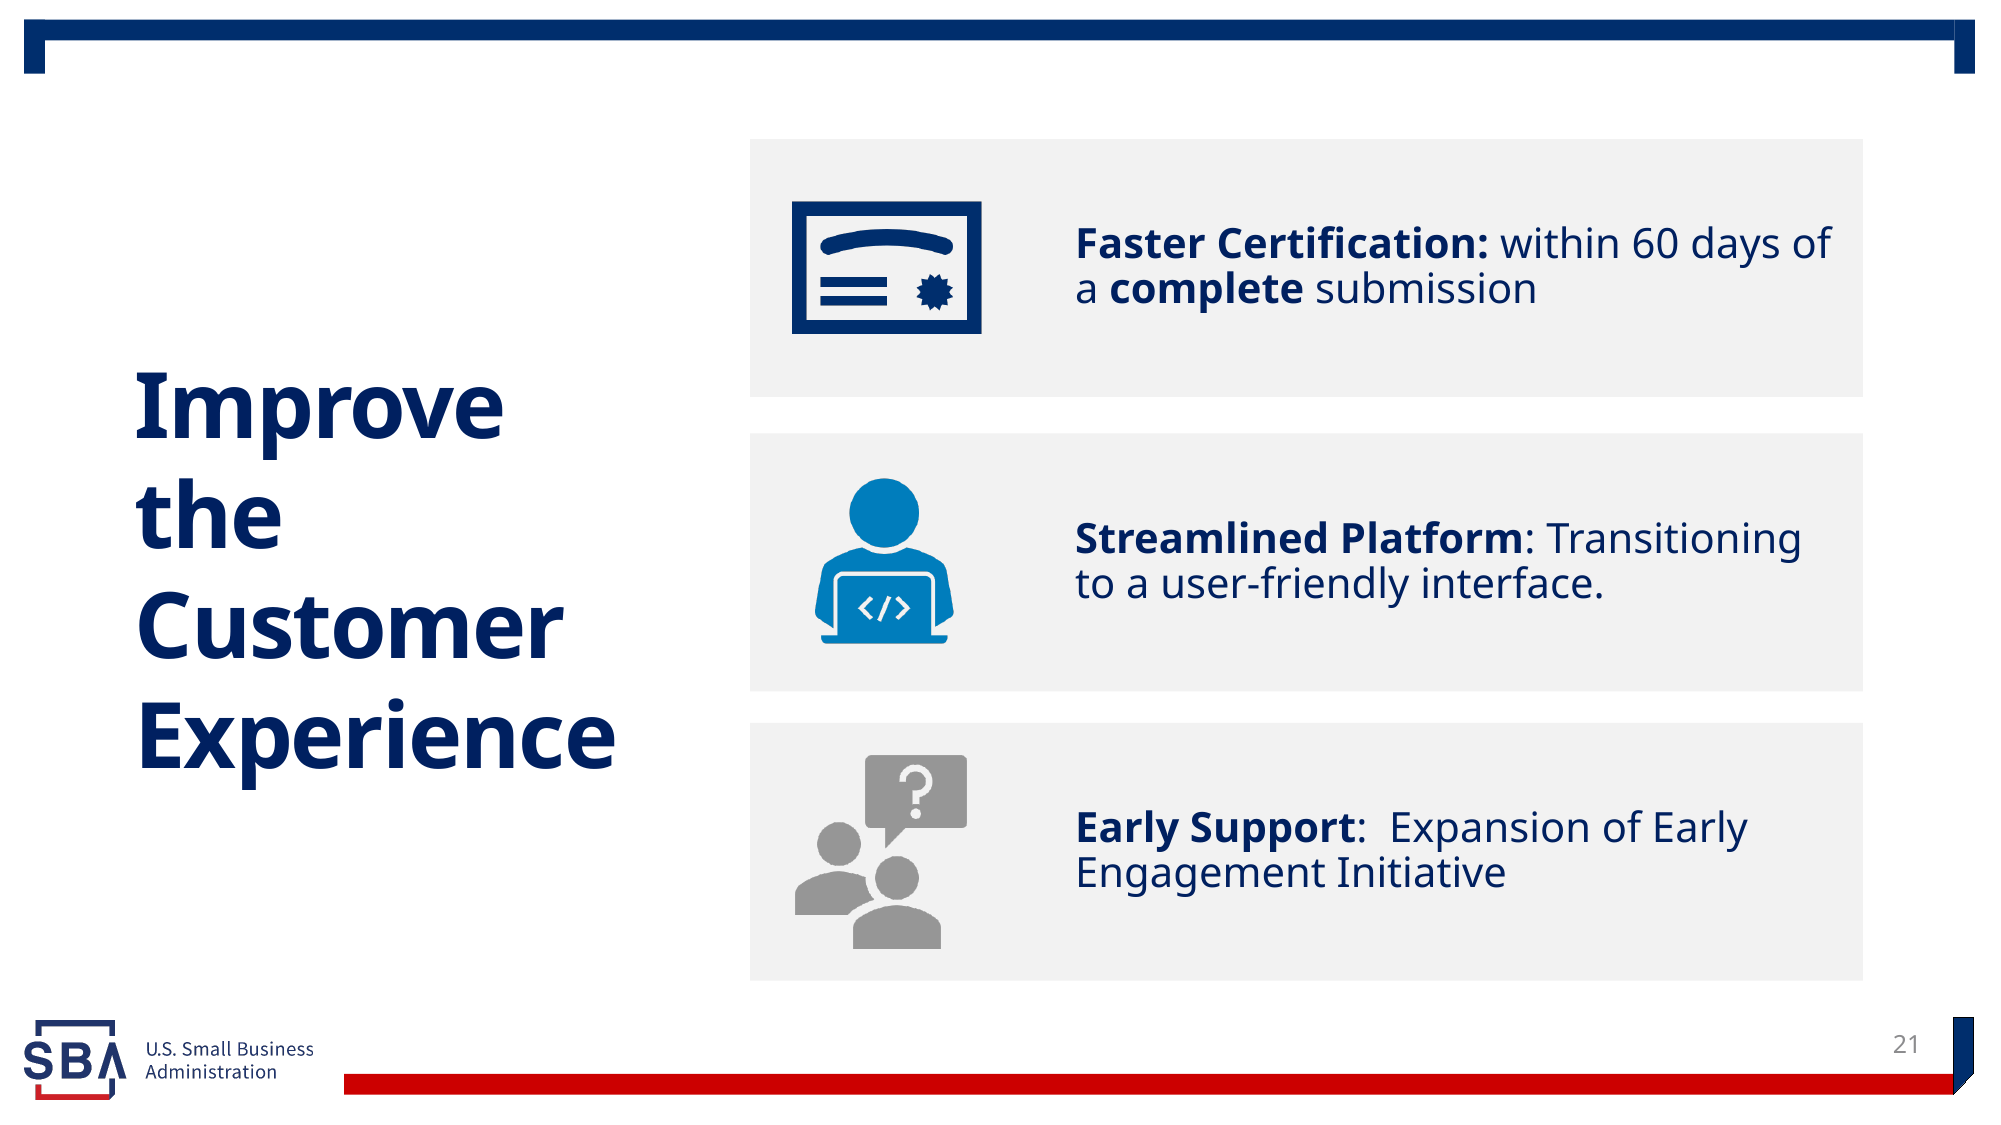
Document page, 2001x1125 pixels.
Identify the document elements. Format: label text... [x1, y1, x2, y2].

title Improve the Customer Experience [119, 115, 639, 1019]
slide_number 21 [1486, 1016, 1937, 1076]
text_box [749, 139, 1863, 981]
picture [24, 1020, 313, 1100]
